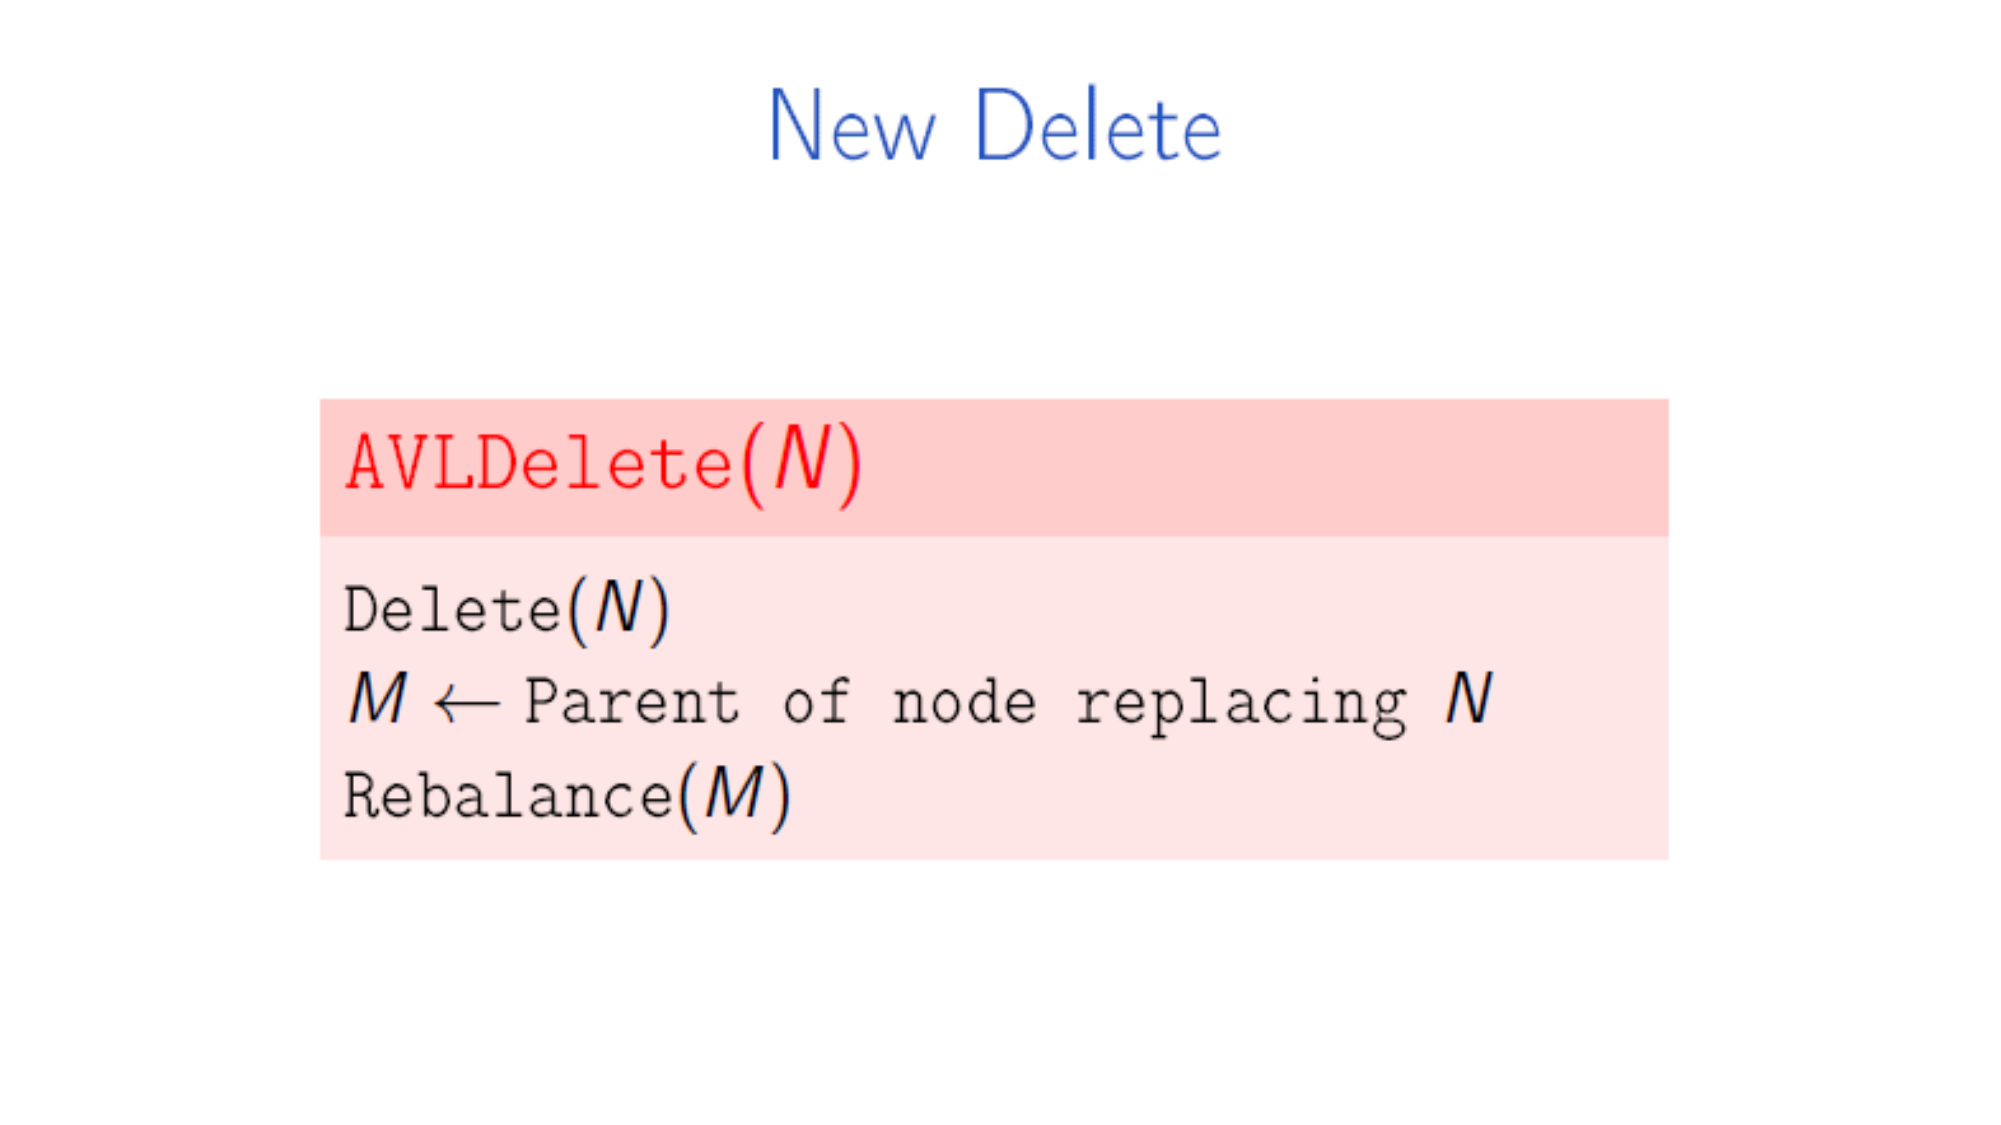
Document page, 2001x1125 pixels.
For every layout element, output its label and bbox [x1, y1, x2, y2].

picture [241, 43, 1746, 1062]
